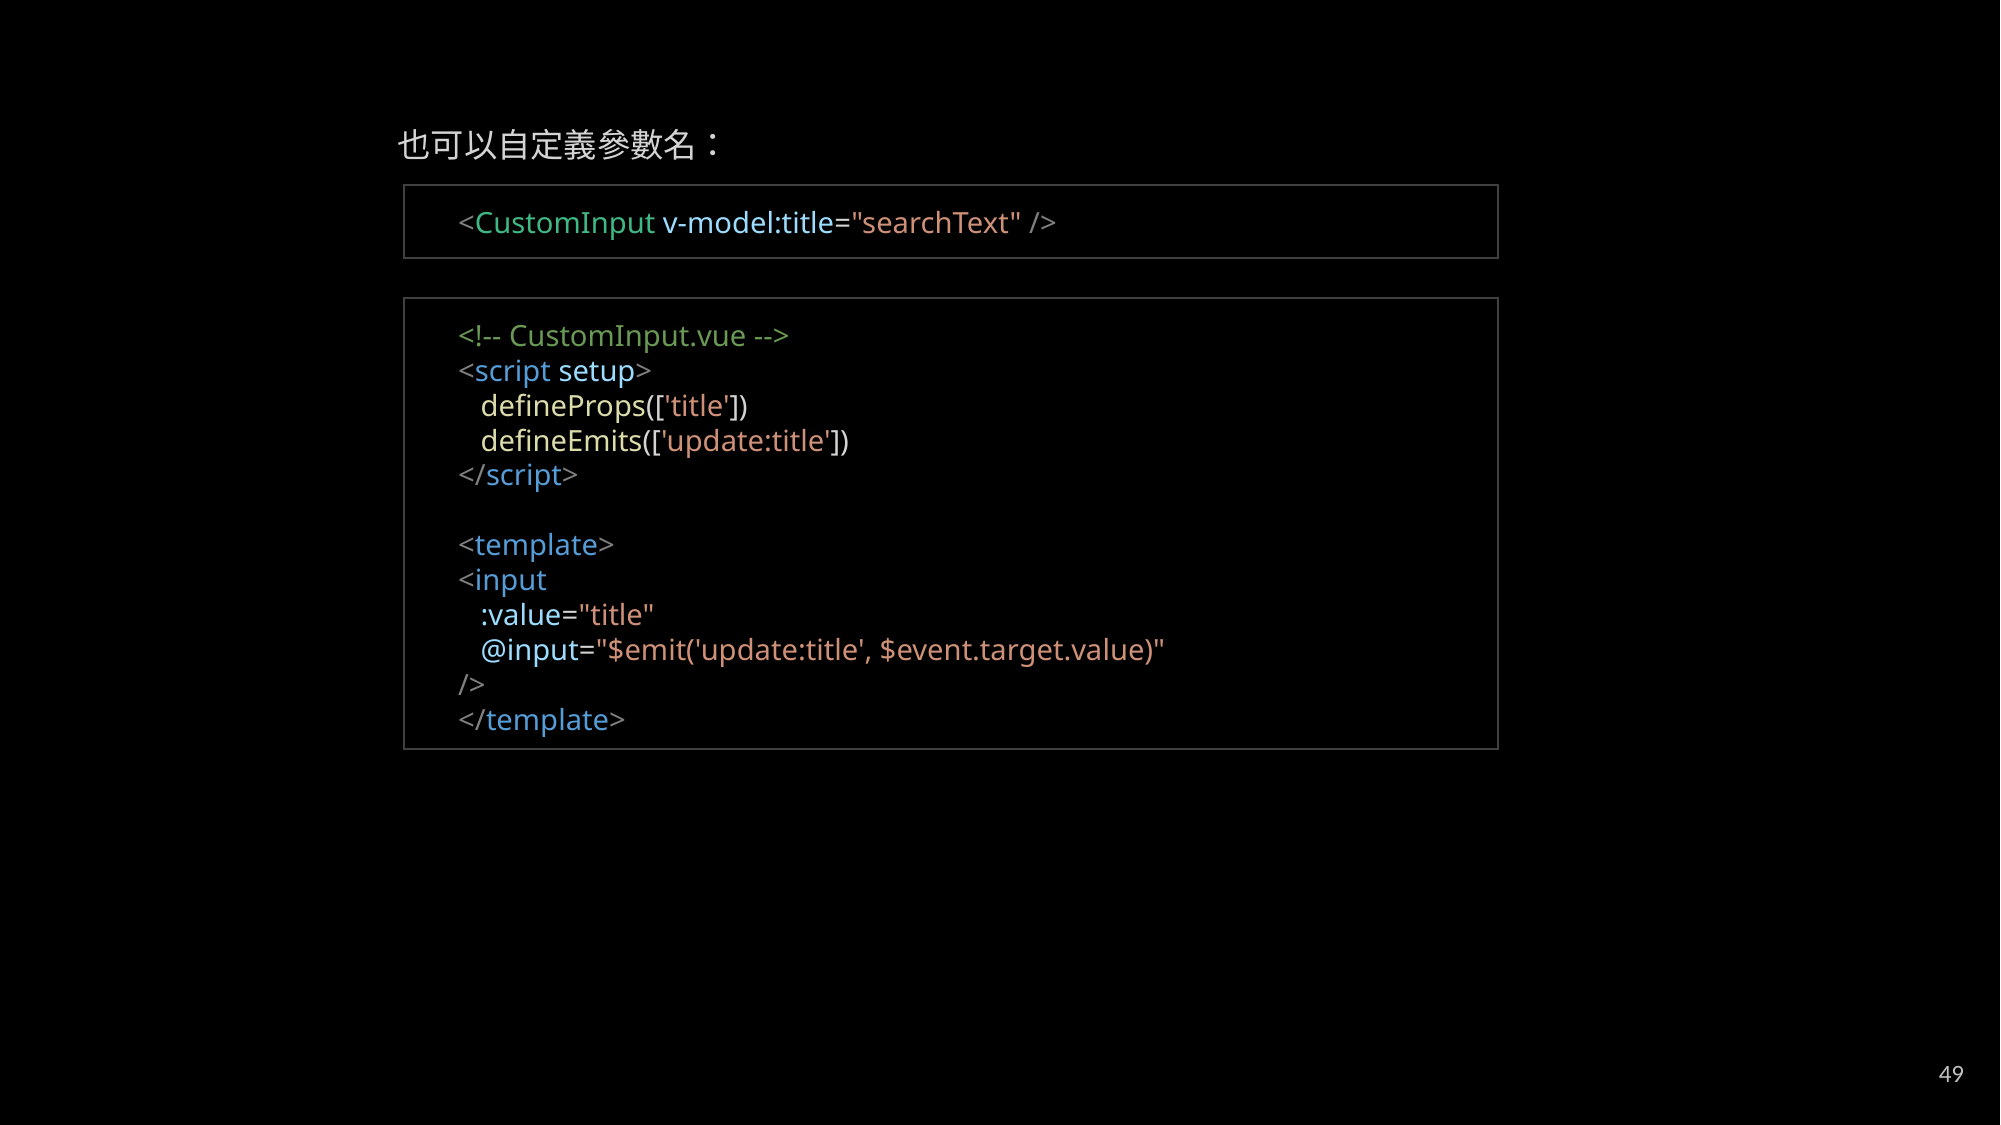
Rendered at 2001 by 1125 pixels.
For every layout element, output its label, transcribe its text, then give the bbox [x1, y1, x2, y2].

text_box [403, 184, 1499, 259]
text_box [403, 297, 1499, 750]
text_box <!-- CustomInput.vue --> <script setup> defineProps(['title']) defineEmits(['update:title']) </script> <template> <input :value="title" @input="$emit('update:title', $event.target.value)" /> </template> [443, 309, 1539, 744]
text_box <CustomInput v-model:title="searchText" /> [443, 196, 1484, 247]
slide_number 49 [1529, 1042, 1980, 1103]
text_box 也可以自定義參數名： [382, 96, 1502, 172]
